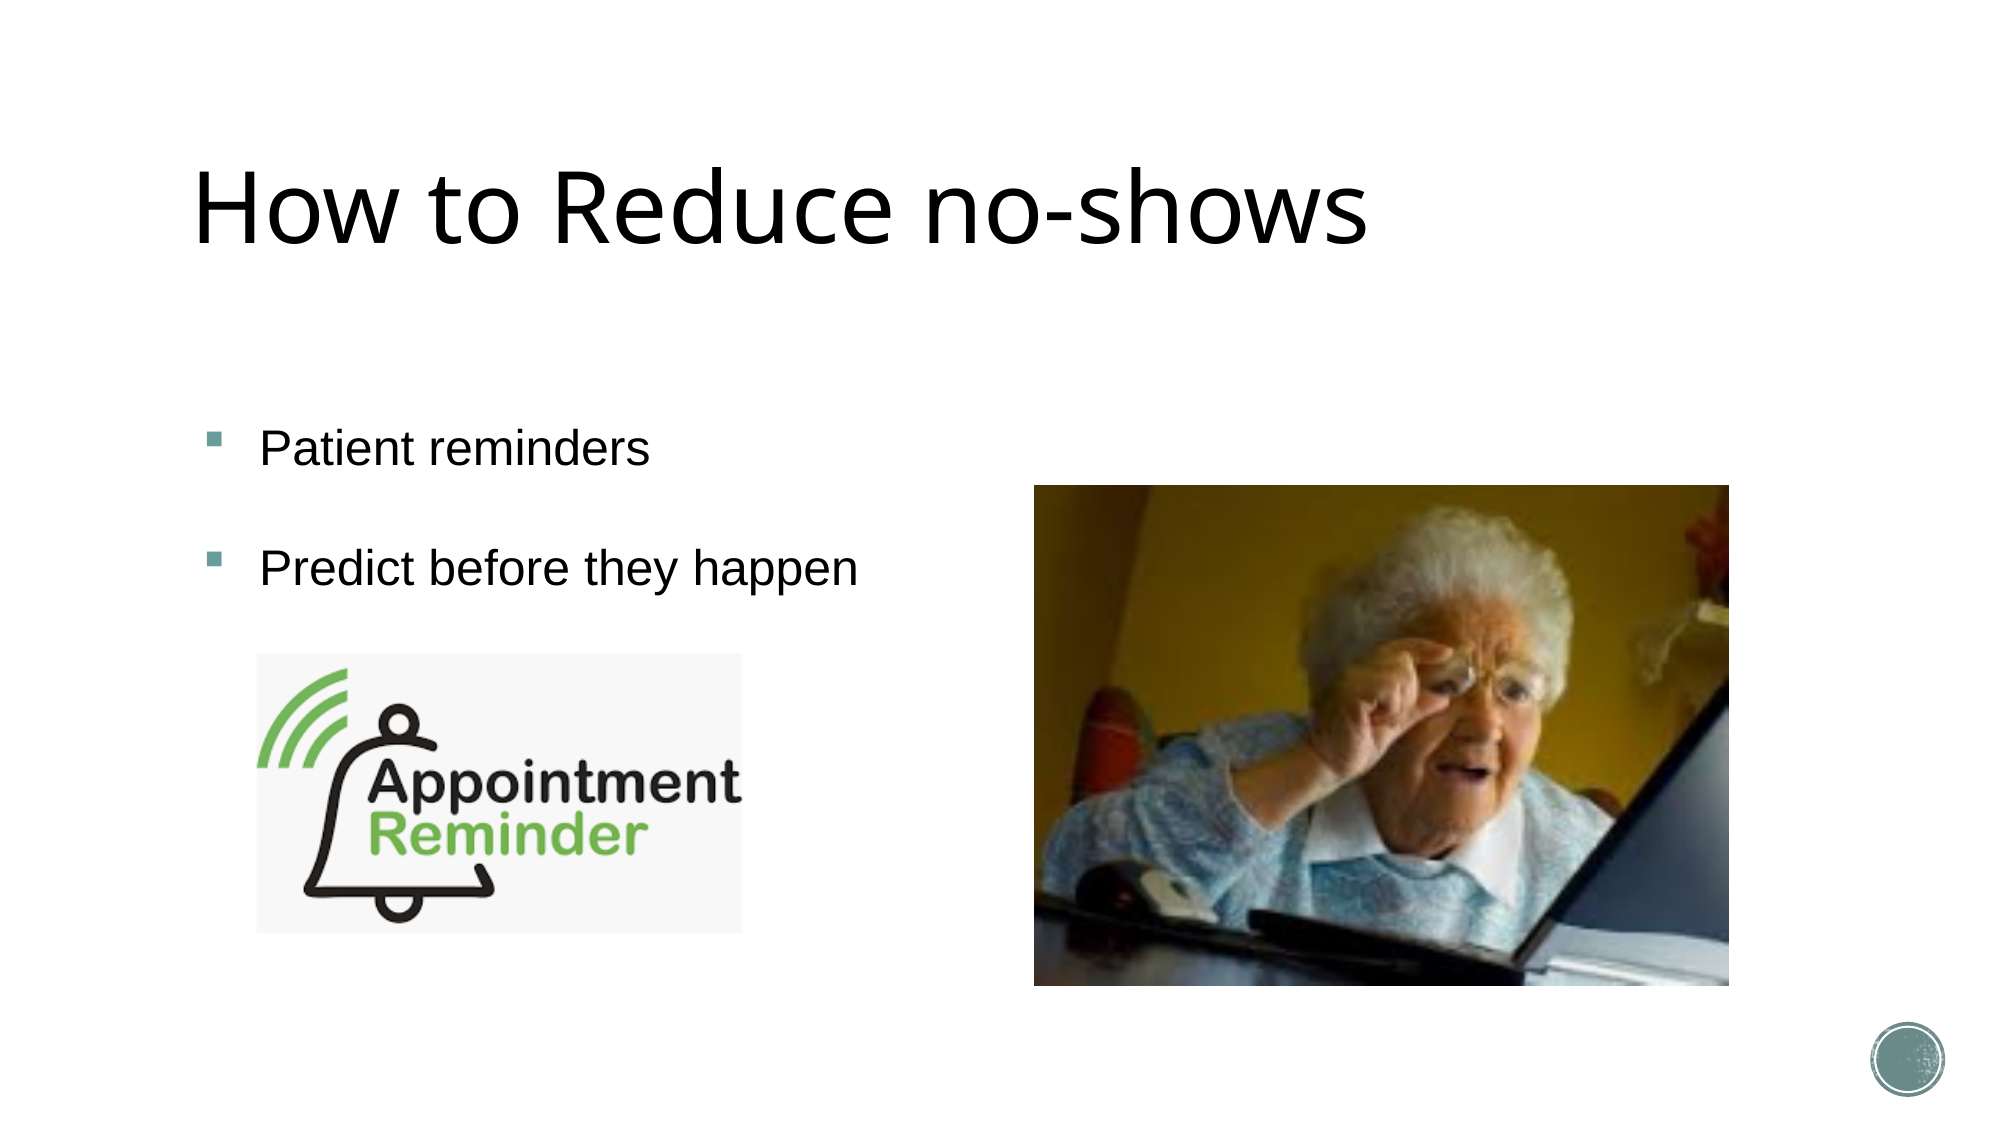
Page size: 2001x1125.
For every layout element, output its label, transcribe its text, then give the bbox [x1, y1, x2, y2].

picture [243, 640, 750, 933]
list Patient reminders Predict before they happen [175, 348, 1826, 1013]
picture [1034, 485, 1729, 986]
title How to Reduce no-shows [175, 79, 1826, 344]
